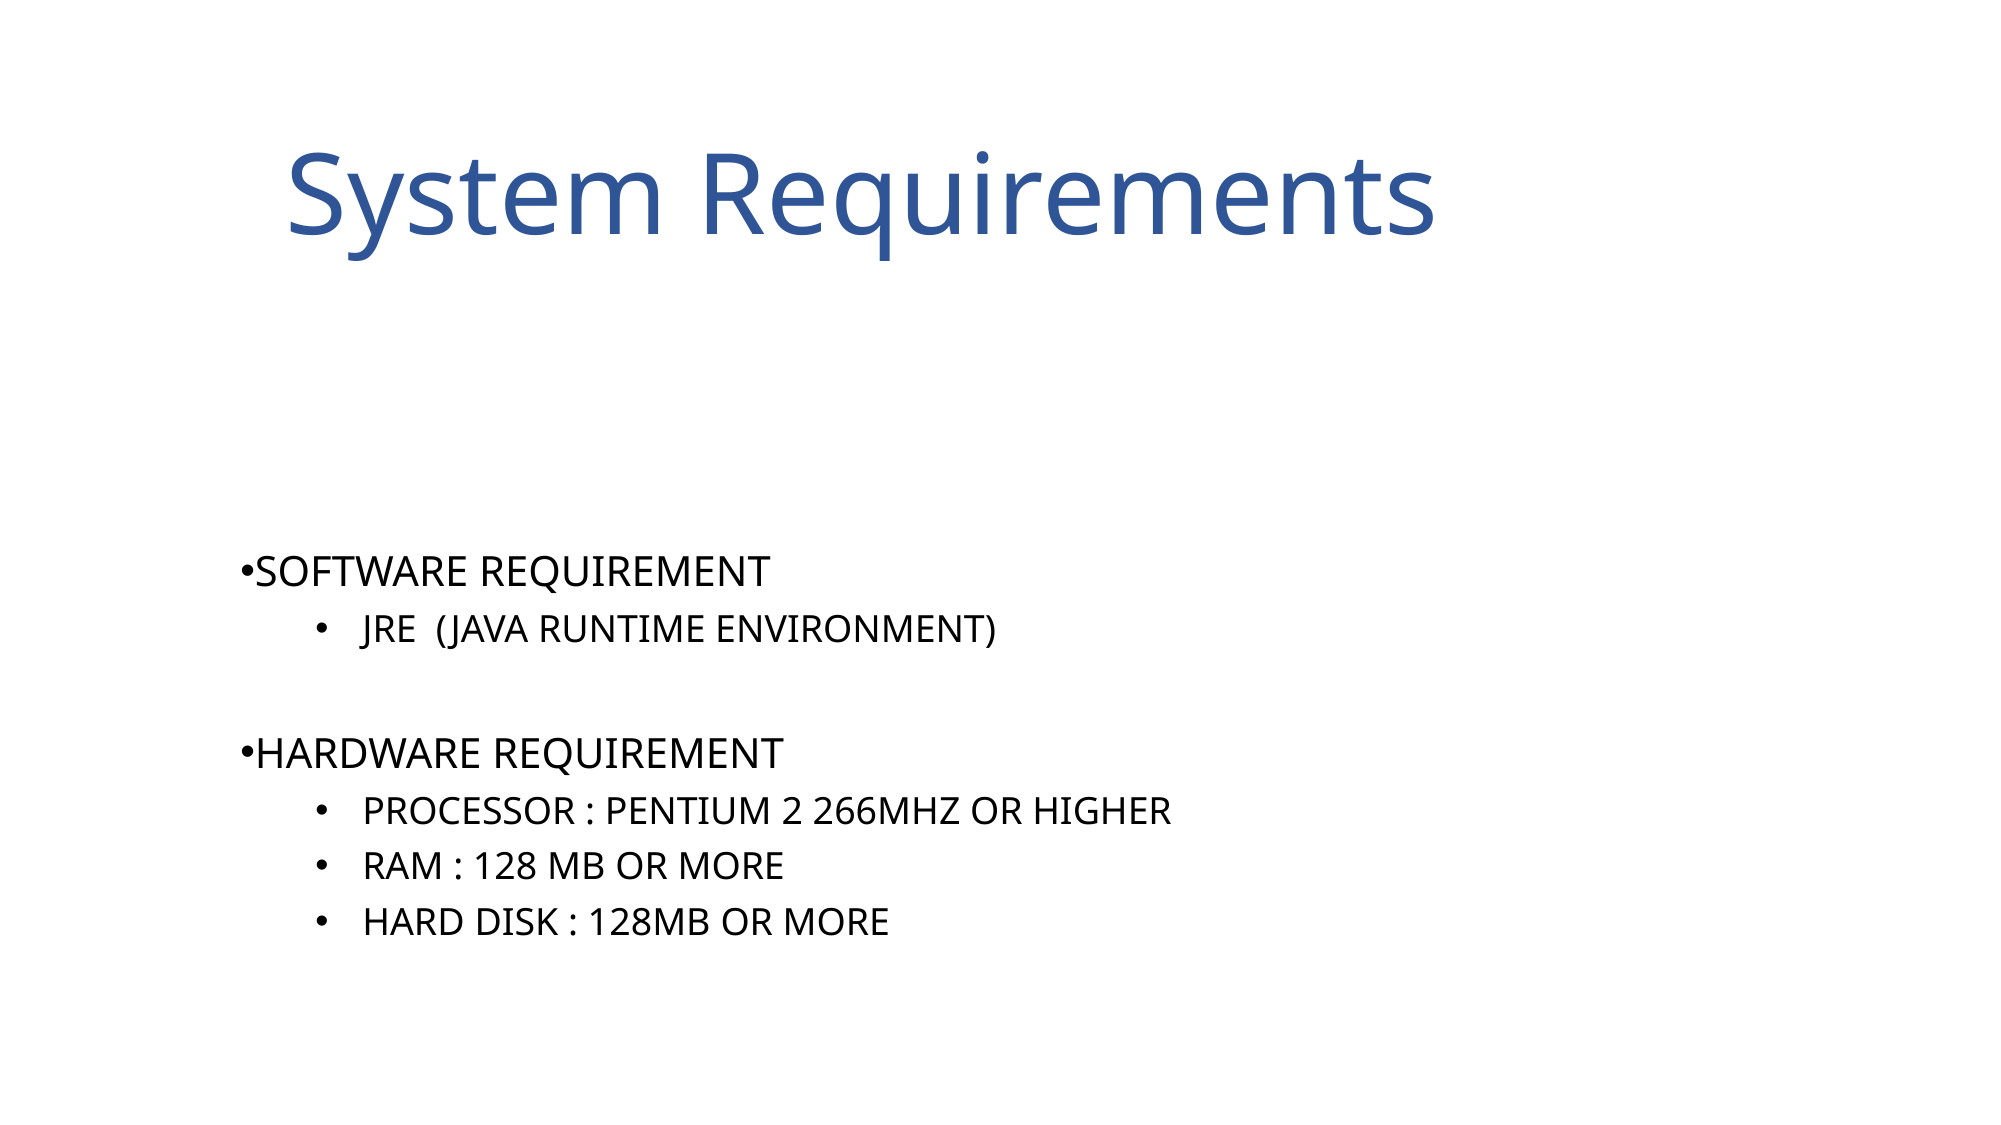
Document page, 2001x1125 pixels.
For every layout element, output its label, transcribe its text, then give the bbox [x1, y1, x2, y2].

text_box System Requirements [270, 114, 1716, 400]
text_box SOFTWARE REQUIREMENT JRE (JAVA RUNTIME ENVIRONMENT) HARDWARE REQUIREMENT PROCESSOR : PENTIUM 2 266MHZ OR HIGHER RAM : 128 MB OR MORE HARD DISK : 128MB OR MORE [225, 537, 1704, 950]
